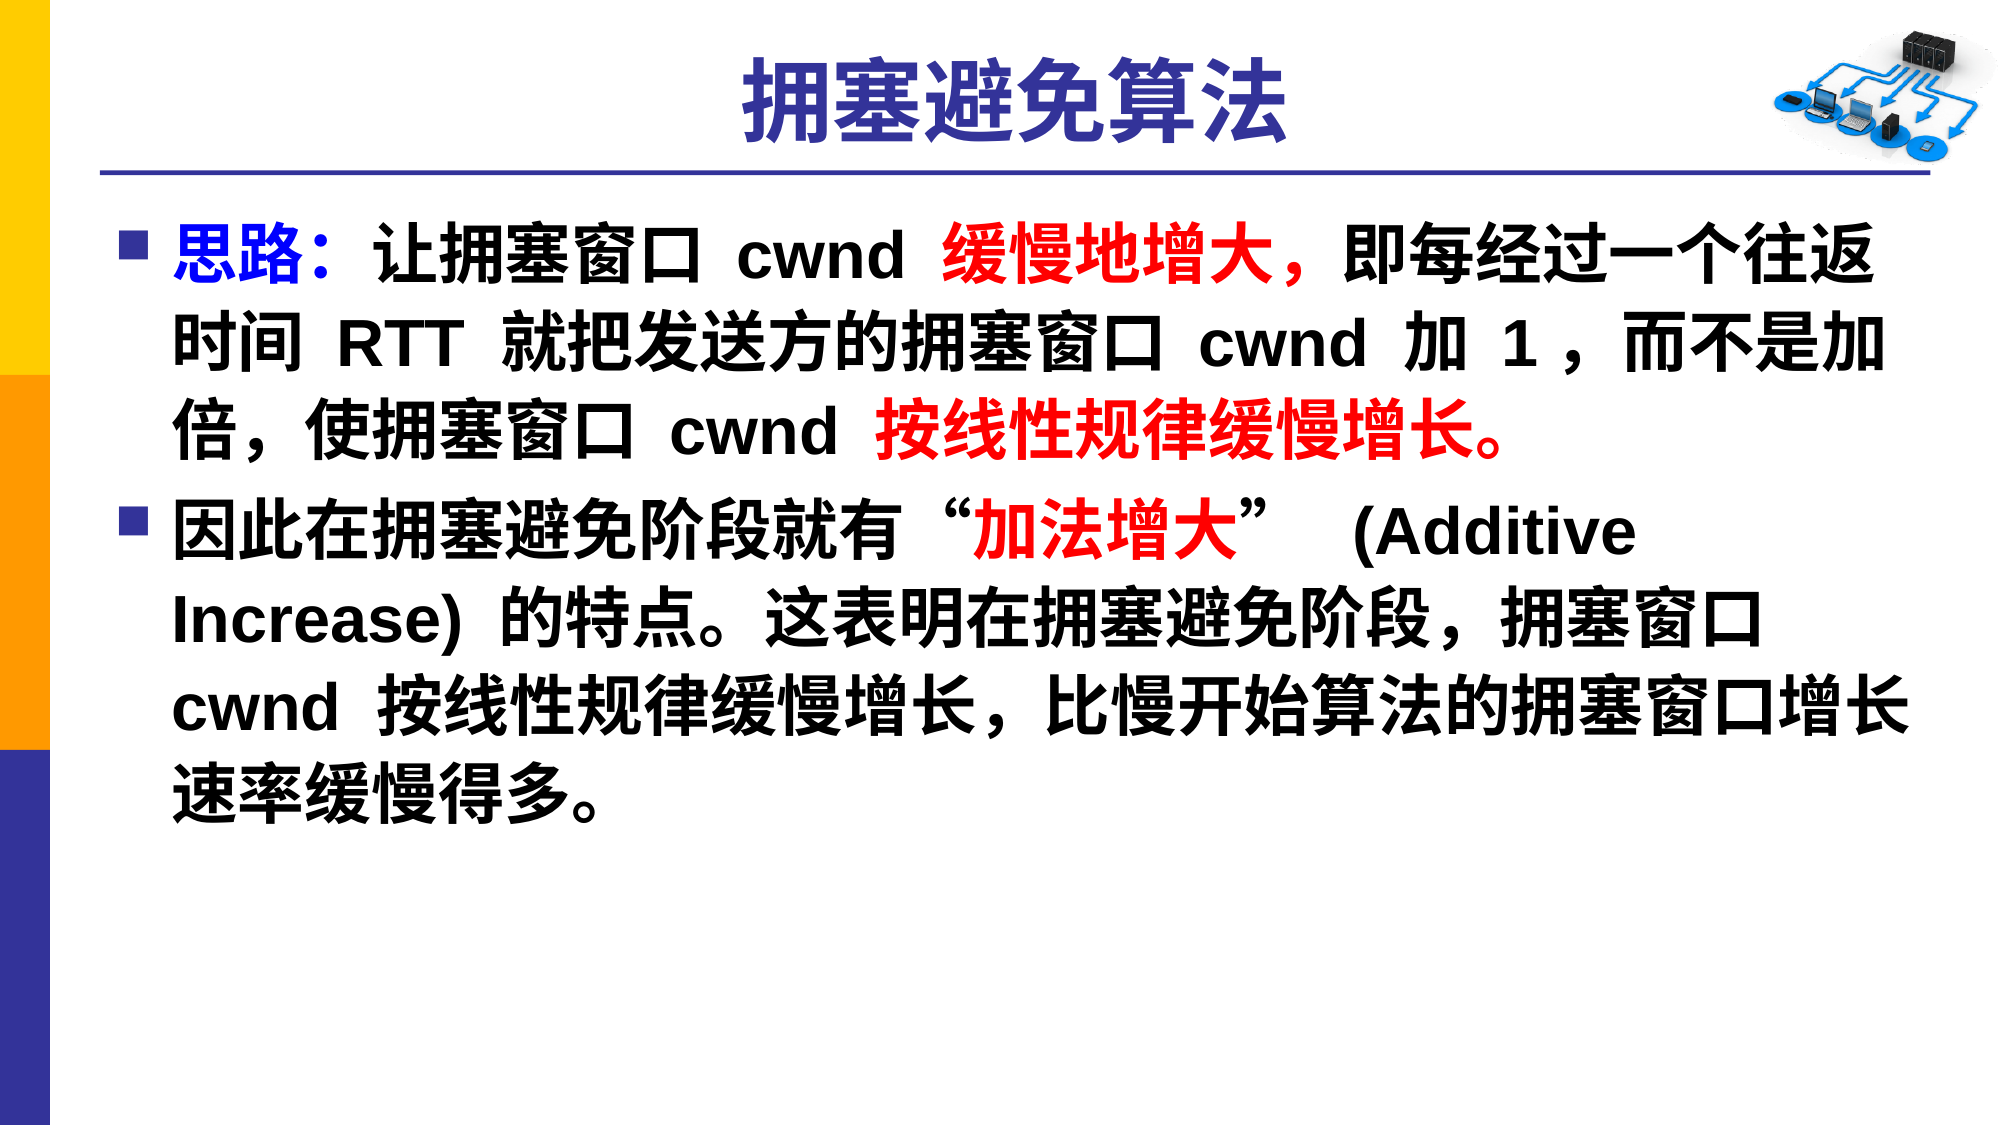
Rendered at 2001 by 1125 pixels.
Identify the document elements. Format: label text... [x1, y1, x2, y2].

list 思路：让拥塞窗口 cwnd 缓慢地增大，即每经过一个往返时间 RTT 就把发送方的拥塞窗口 cwnd 加 1，而不是加倍，使拥塞窗口 cwnd 按线性规律缓慢增长。 因此在拥塞避免阶段就有“加法增大” (Additive Increase) 的特点。这表明在拥塞避免阶段，拥塞窗口 cwnd 按线性规律缓慢增长，比慢开始算法的拥塞窗口增长速率缓慢得多。 [99, 196, 1931, 1006]
picture [1770, 30, 1998, 165]
title 拥塞避免算法 [99, 30, 1931, 161]
